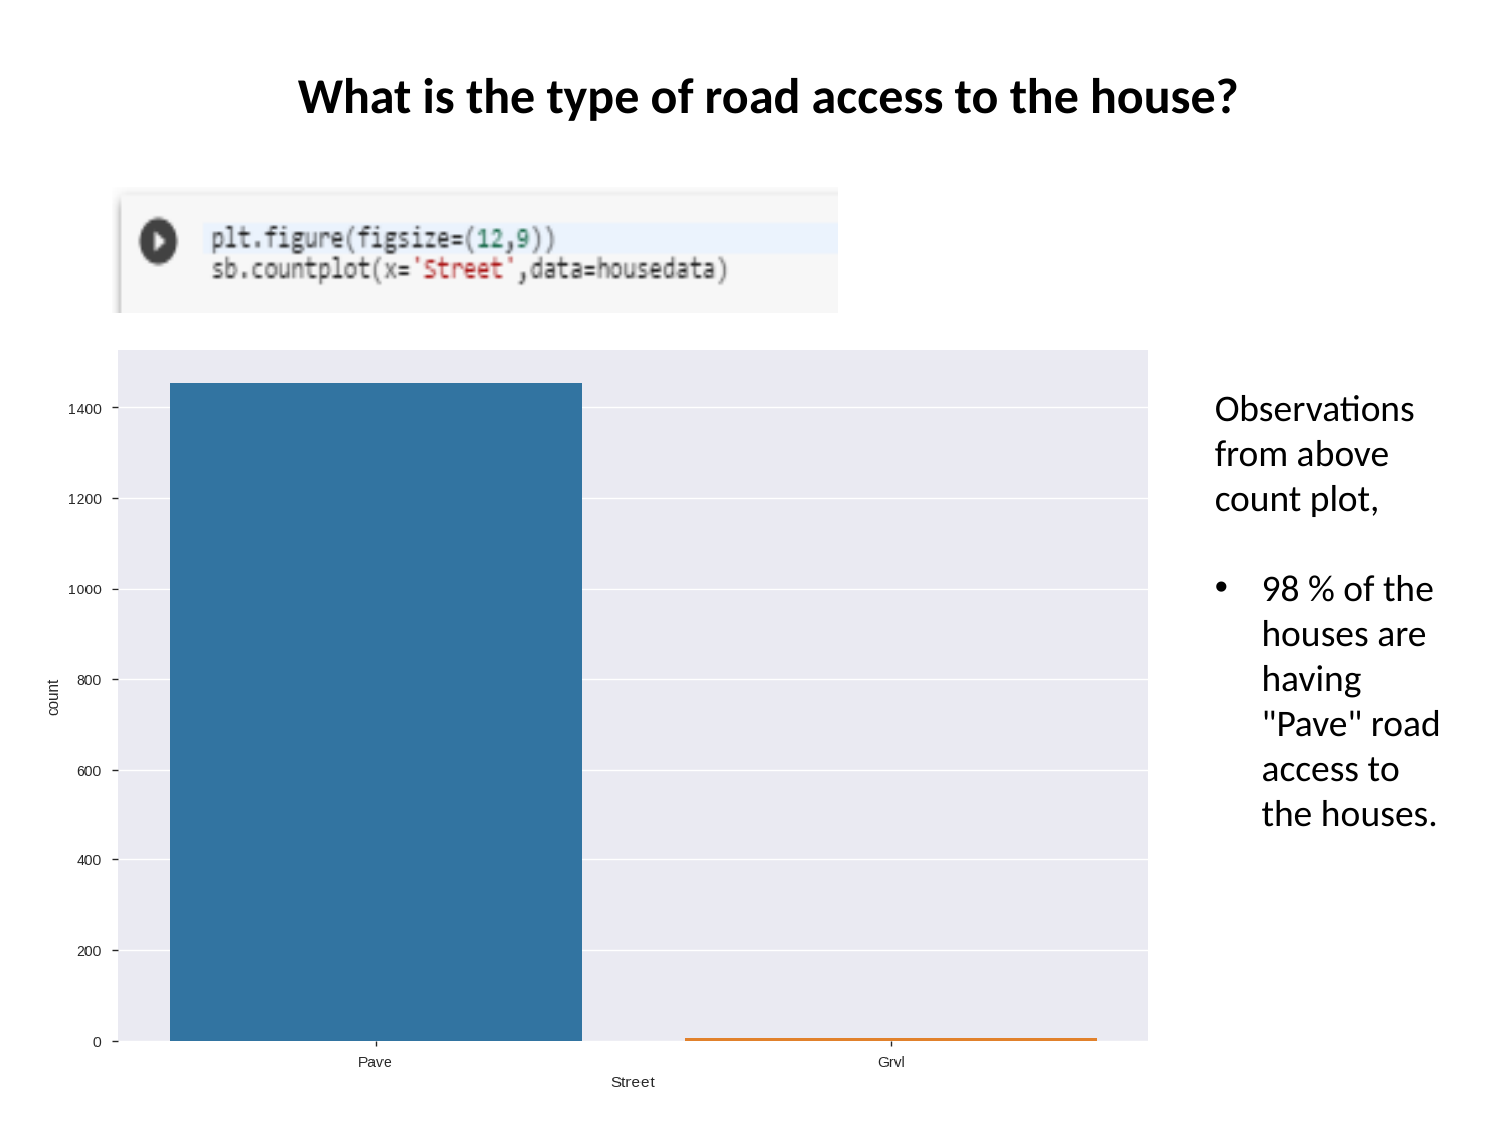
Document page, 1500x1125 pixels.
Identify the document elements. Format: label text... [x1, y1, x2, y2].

text_box Observations from above count plot, 98 % of the houses are having "Pave" road access to the houses. [1198, 185, 1465, 1077]
picture [112, 187, 838, 313]
picture [35, 337, 1163, 1098]
text_box What is the type of road access to the house? [135, 35, 1402, 152]
